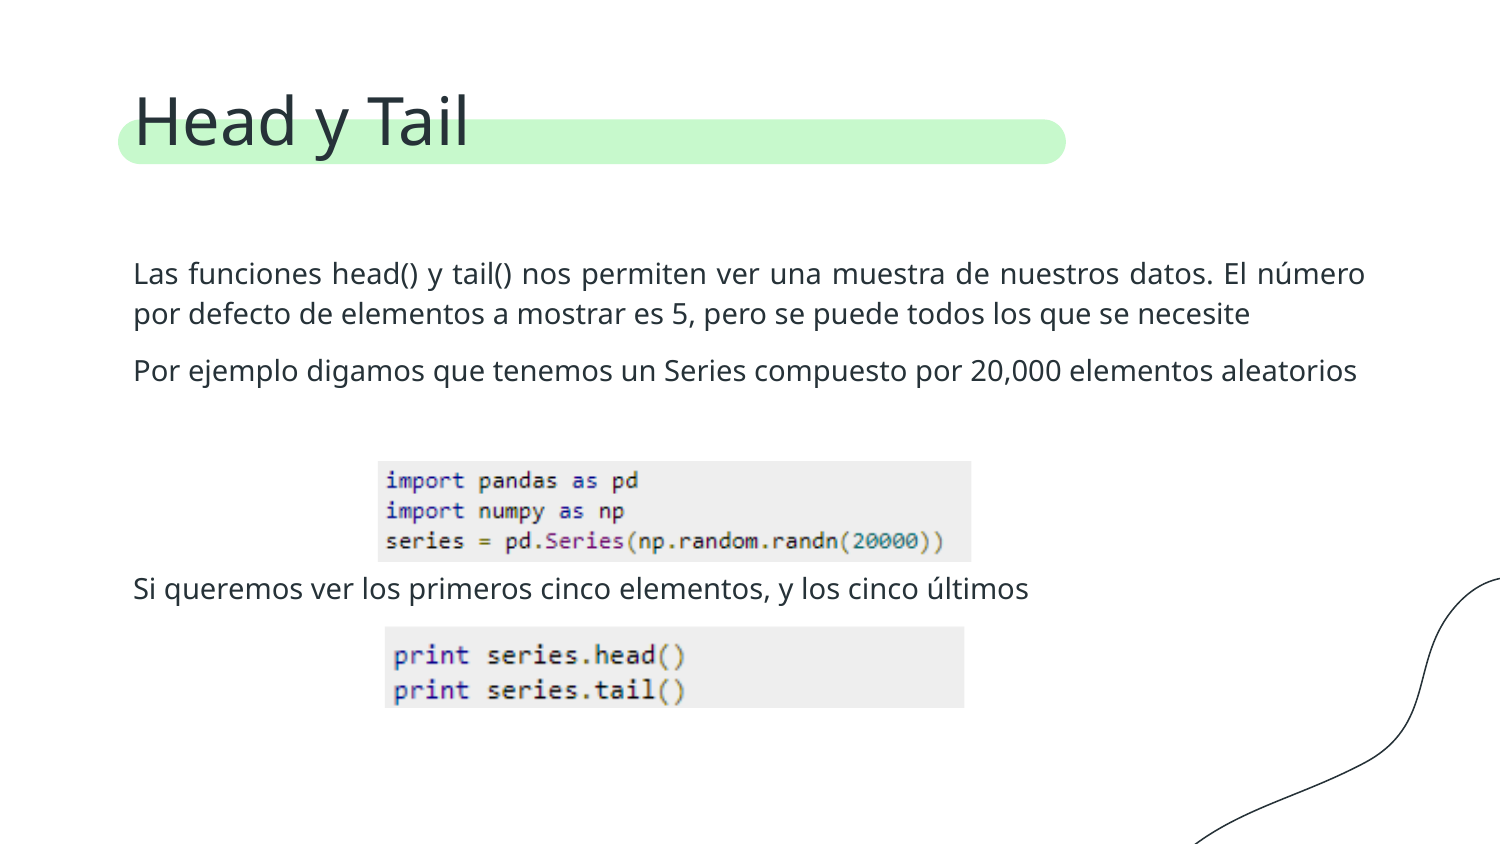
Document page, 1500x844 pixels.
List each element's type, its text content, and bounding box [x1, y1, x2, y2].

title Head y Tail [118, 63, 1382, 165]
subtitle Si queremos ver los primeros cinco elementos, y los cinco últimos [118, 549, 1382, 670]
subtitle Las funciones head() y tail() nos permiten ver una muestra de nuestros datos. El número por defecto de elementos a mostrar es 5, pero se puede todos los que se necesite Por ejemplo digamos que tenemos un Series compuesto por 20,000 elementos aleatorios [118, 234, 1382, 495]
picture [384, 625, 965, 708]
picture [377, 460, 972, 562]
